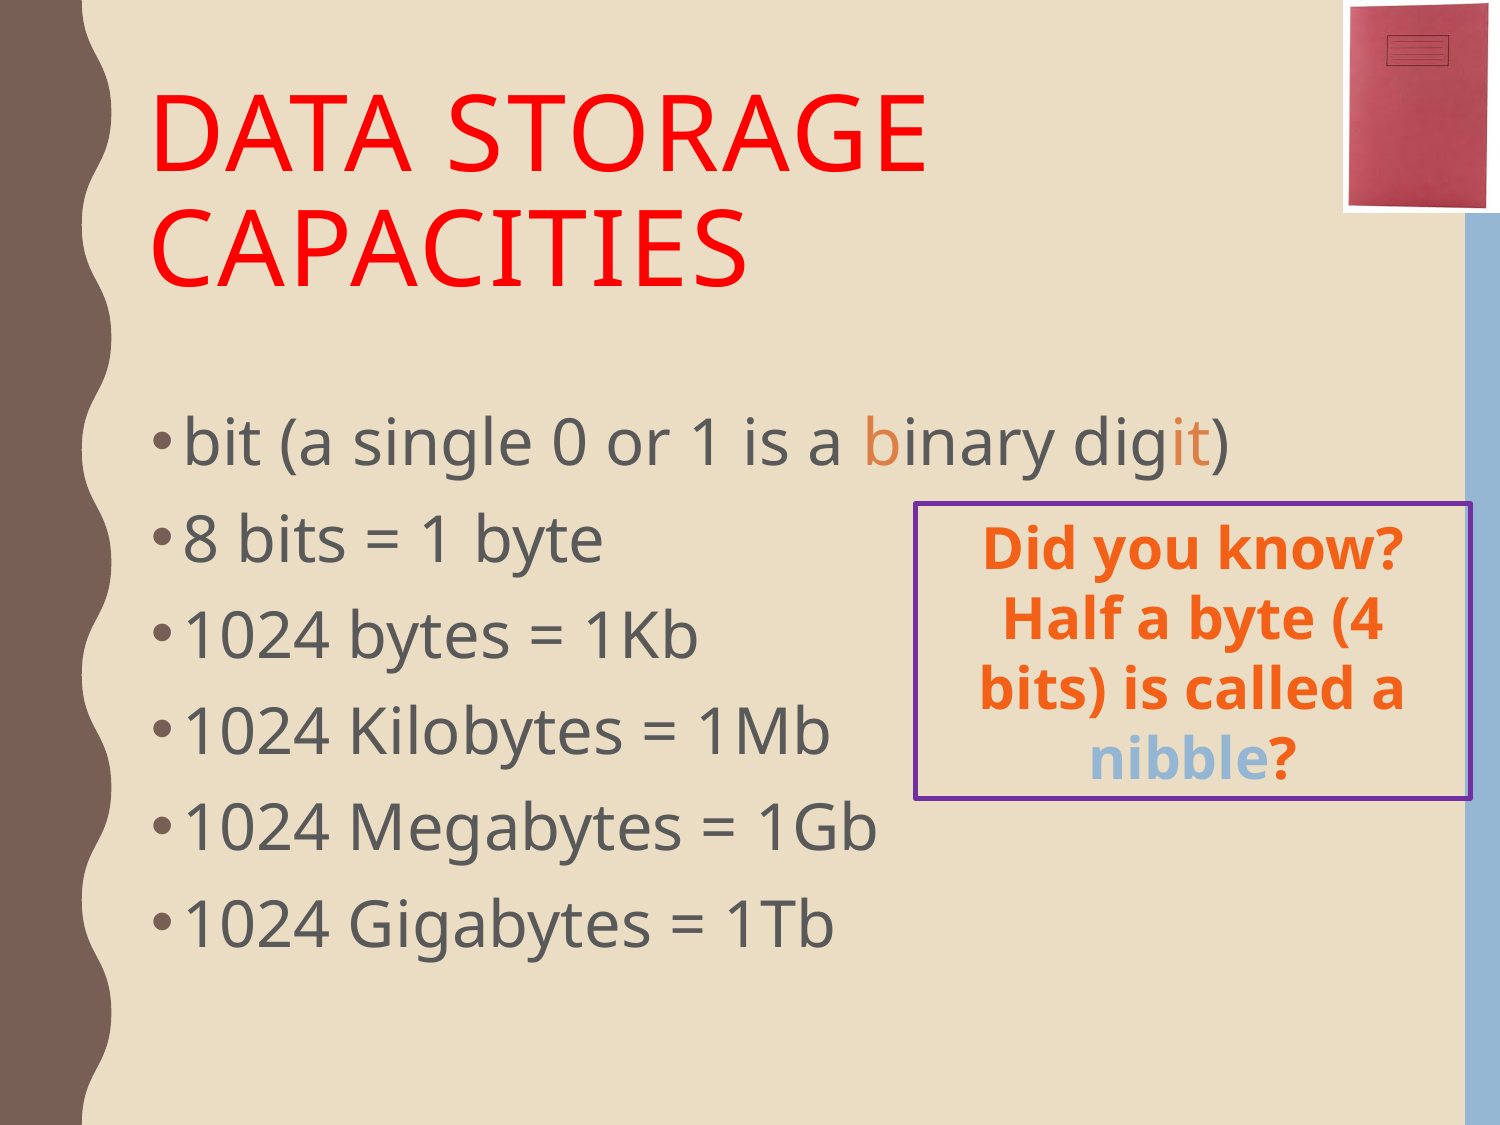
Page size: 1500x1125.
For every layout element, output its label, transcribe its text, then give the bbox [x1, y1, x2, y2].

title Data Storage Capacities [131, 72, 1385, 318]
text_box Did you know? Half a byte (4 bits) is called a nibble? [915, 503, 1471, 799]
picture [1343, 0, 1500, 213]
list bit (a single 0 or 1 is a binary digit) 8 bits = 1 byte 1024 bytes = 1Kb 1024 Kilobytes = 1Mb 1024 Megabytes = 1Gb 1024 Gigabytes = 1Tb [135, 385, 1388, 975]
